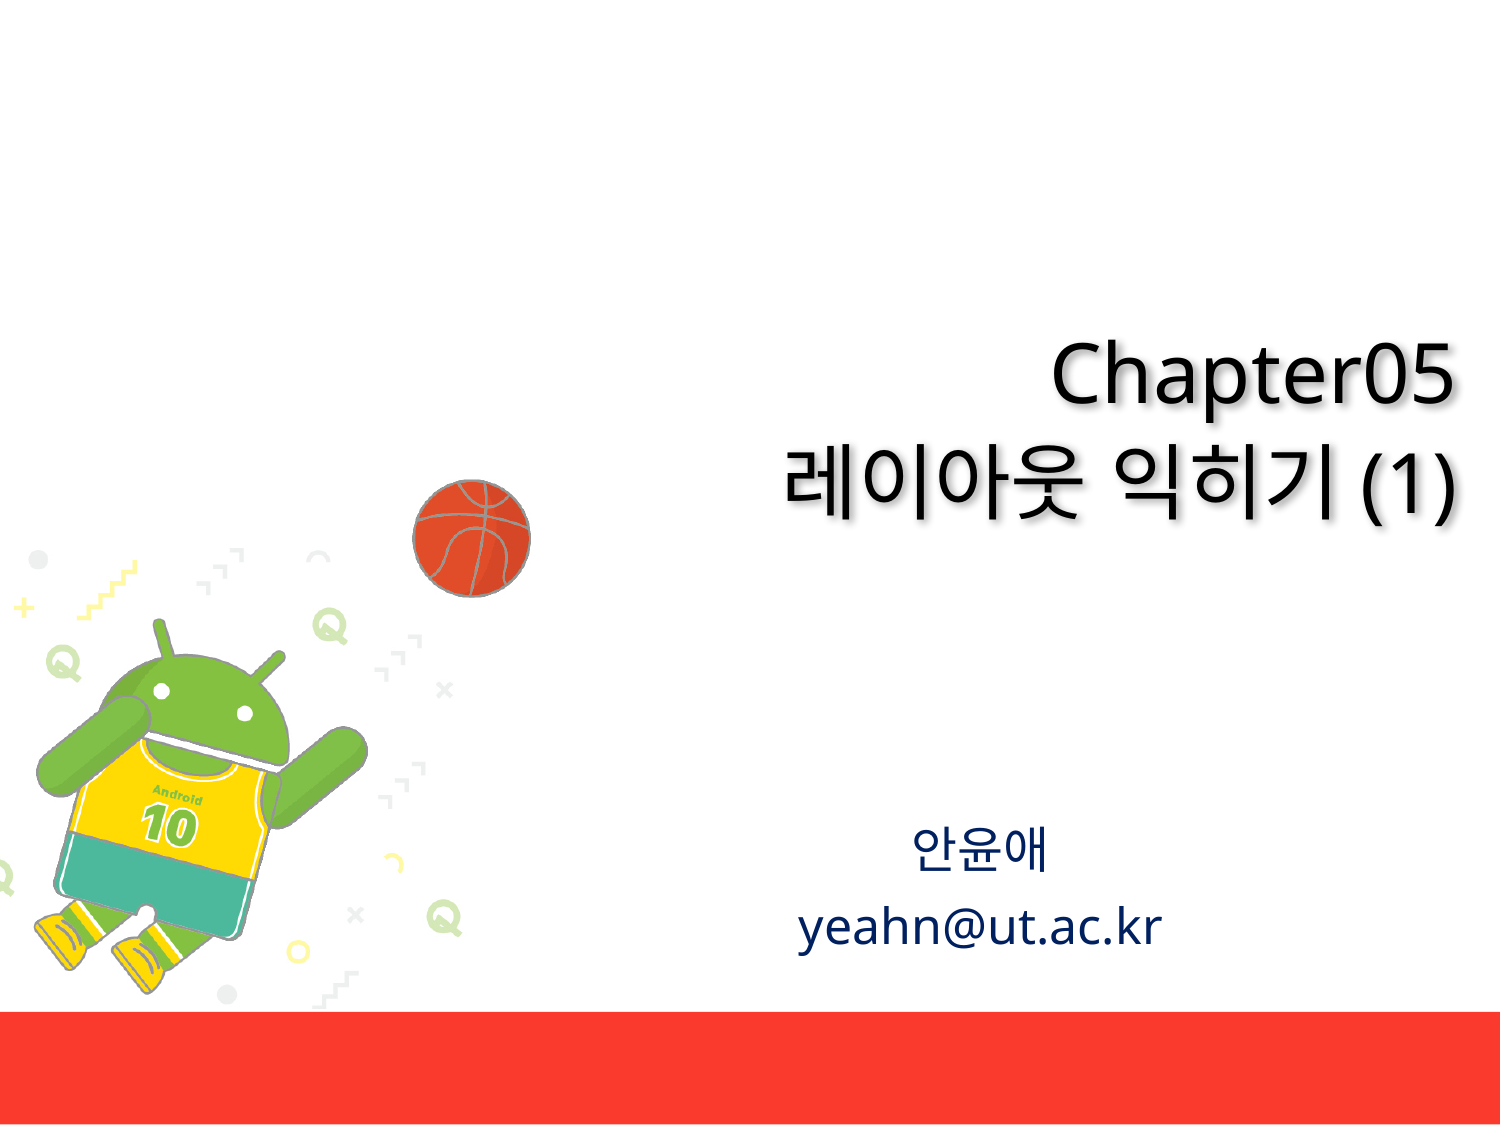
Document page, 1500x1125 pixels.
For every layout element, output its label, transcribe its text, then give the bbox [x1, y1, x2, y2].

text_box 안윤애 yeahn@ut.ac.kr [659, 811, 1302, 954]
title Chapter05 레이아웃 익히기(1) [229, 359, 1459, 538]
picture [0, 466, 538, 1009]
